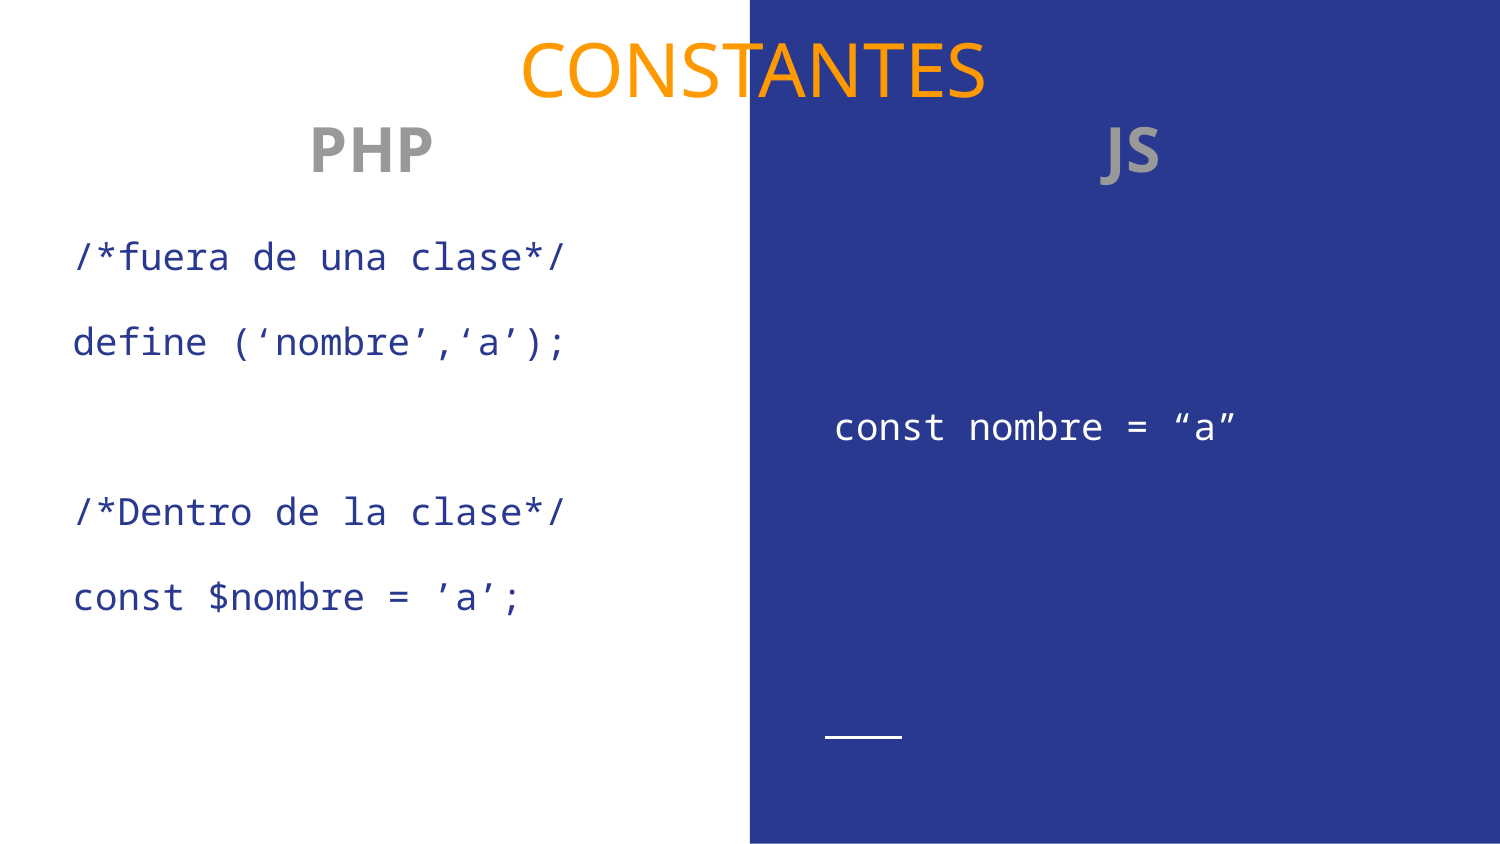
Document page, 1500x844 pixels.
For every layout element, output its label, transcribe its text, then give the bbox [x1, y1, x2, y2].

text_box CONSTANTES [223, 7, 1285, 101]
text_box PHP [57, 94, 687, 189]
list const nombre = “a” [818, 189, 1449, 725]
list /*fuera de una clase*/ define (‘nombre’,‘a’); /*Dentro de la clase*/ const $nombre = ’a’; [57, 189, 687, 725]
text_box JS [818, 94, 1449, 189]
